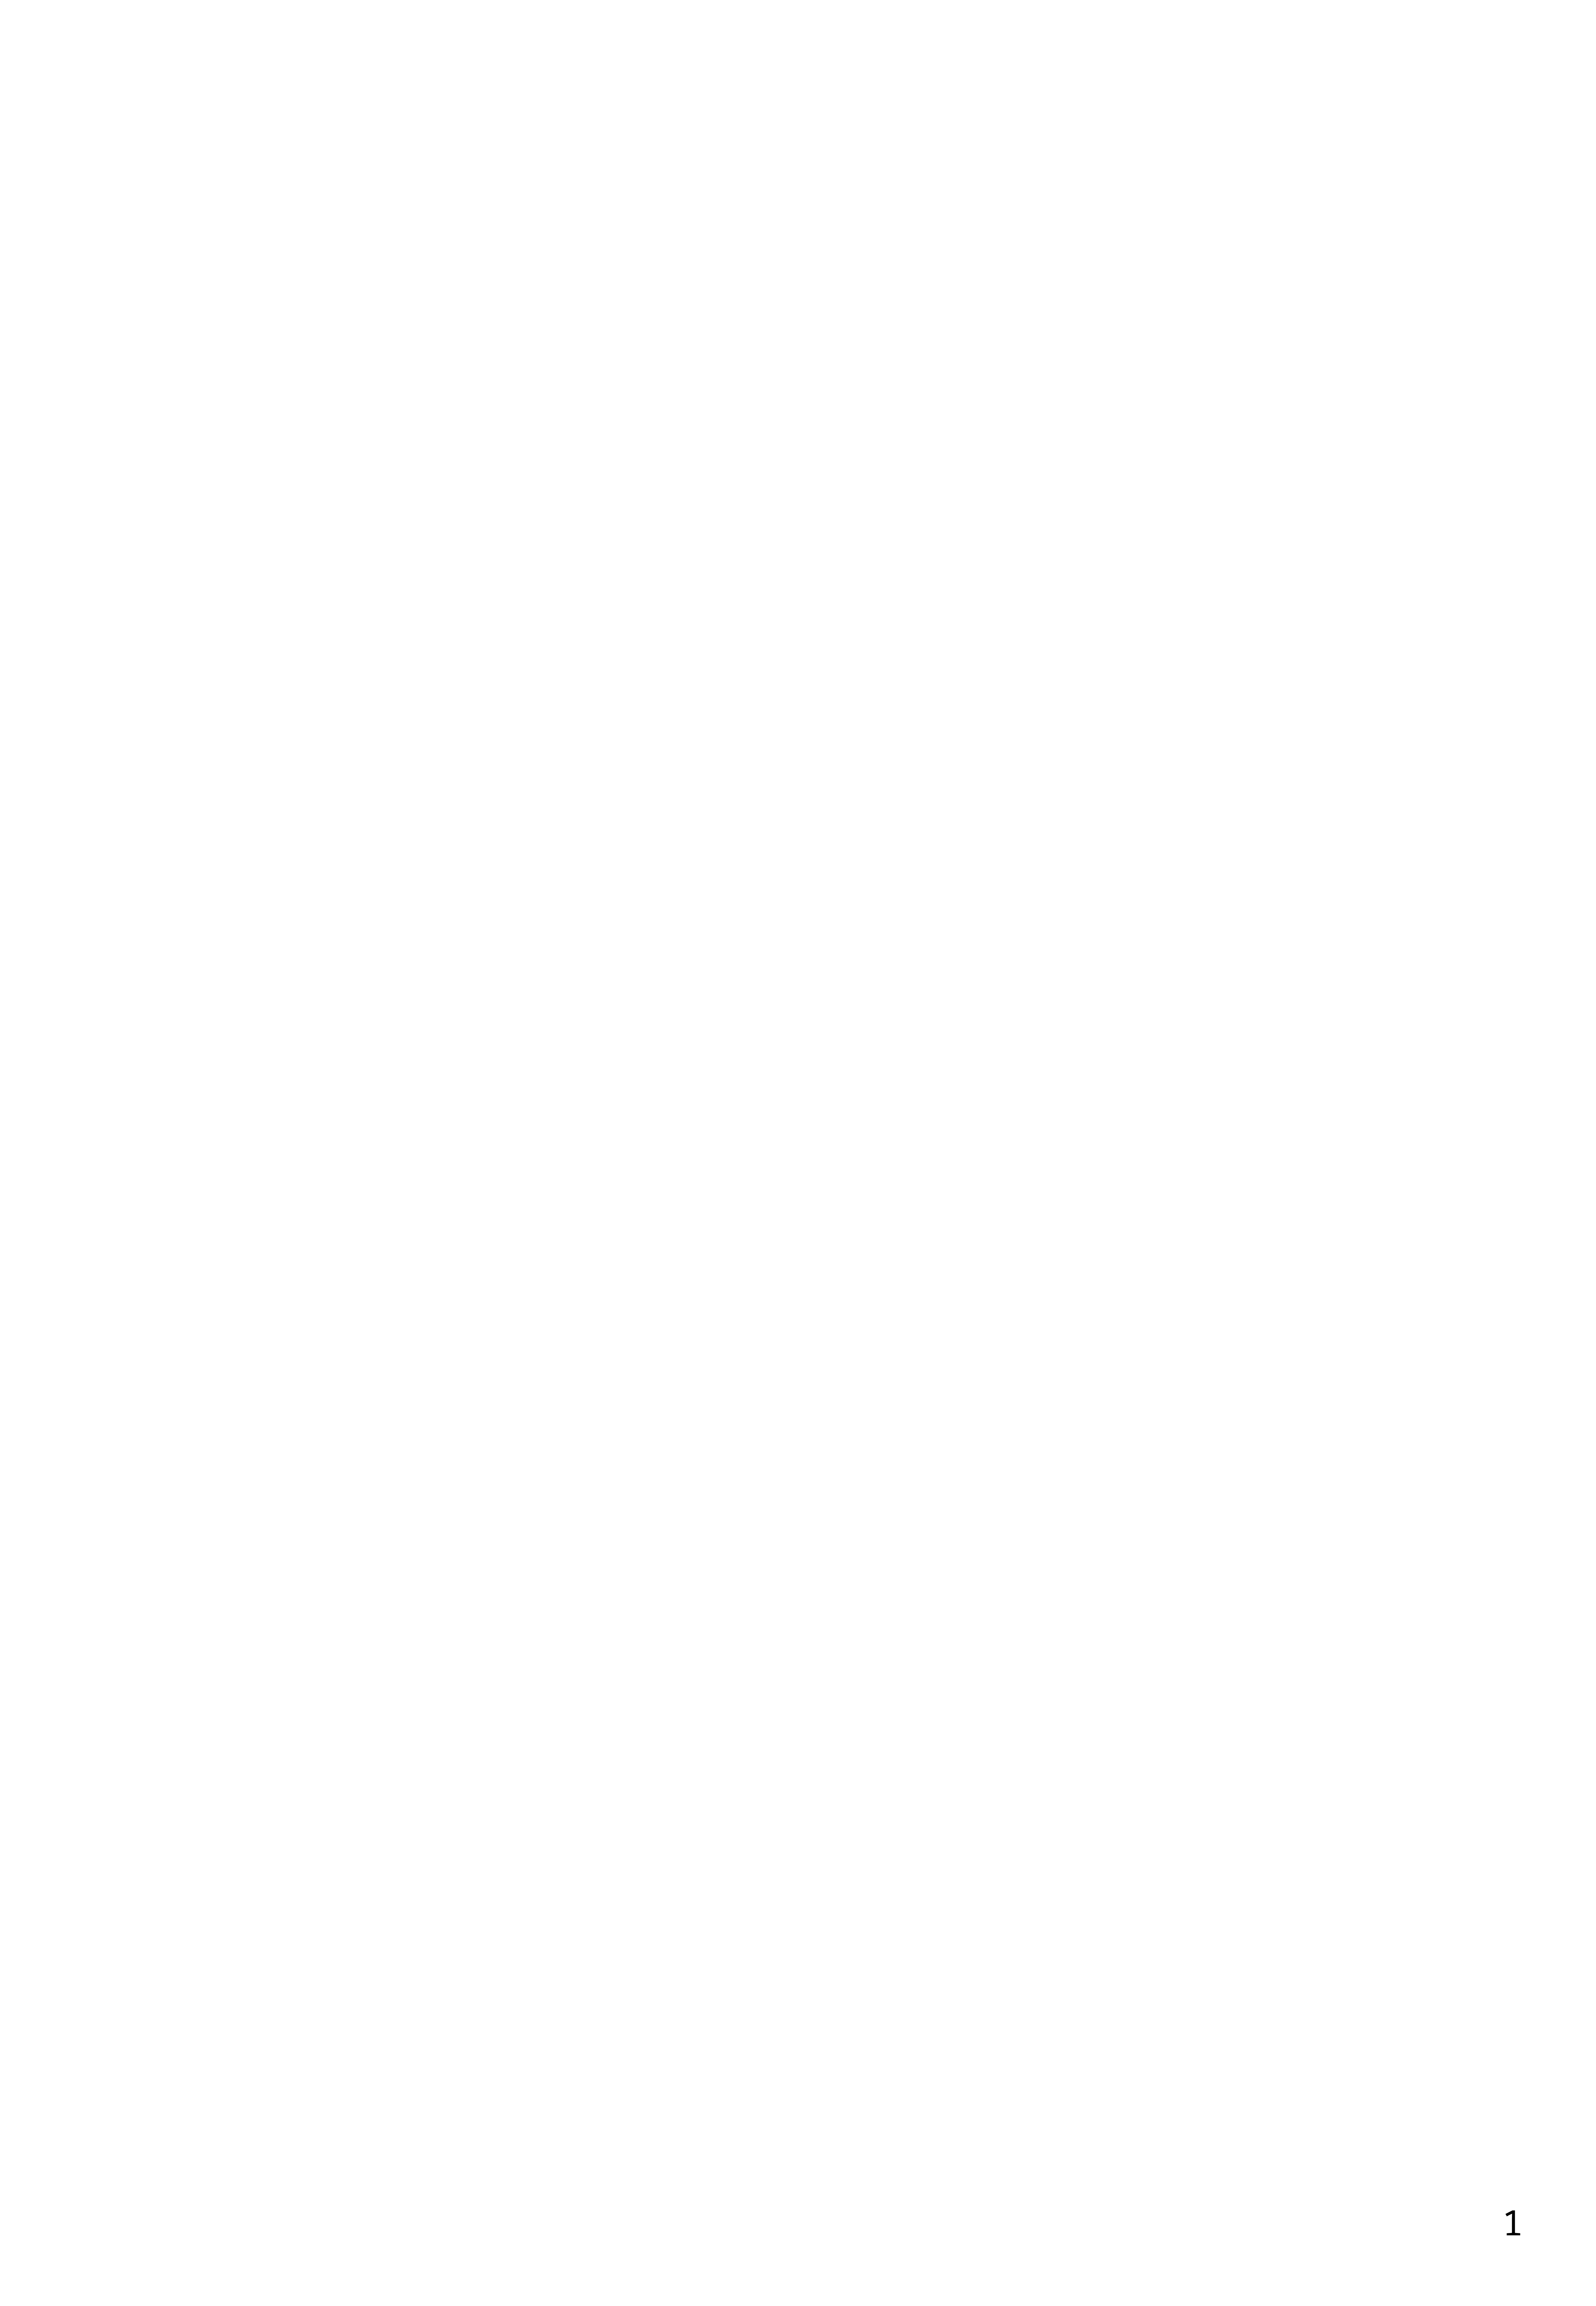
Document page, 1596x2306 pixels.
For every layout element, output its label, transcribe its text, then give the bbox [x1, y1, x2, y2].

slide_number 1 [1429, 2143, 1596, 2306]
